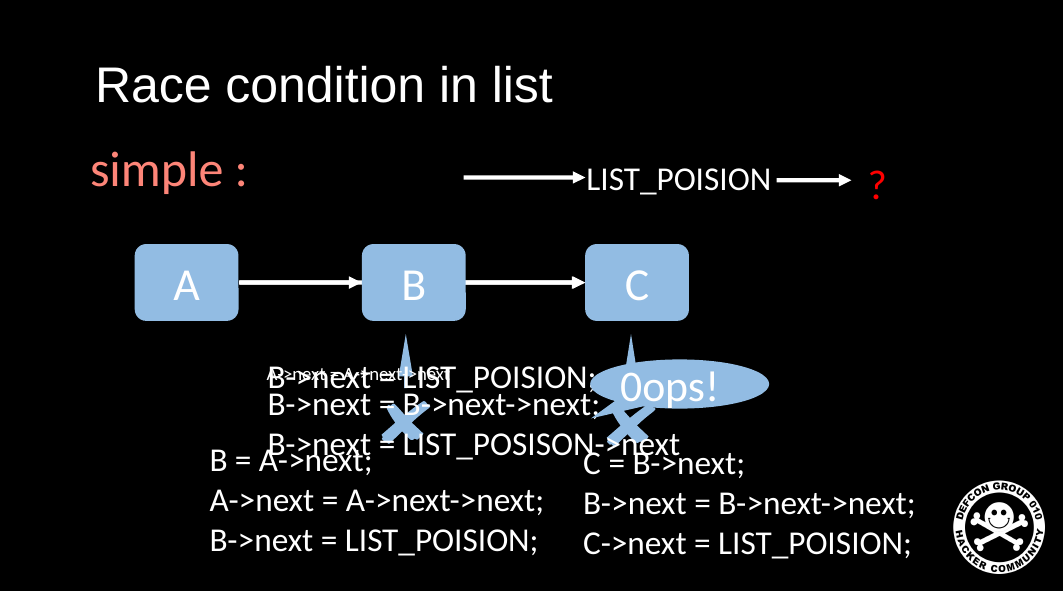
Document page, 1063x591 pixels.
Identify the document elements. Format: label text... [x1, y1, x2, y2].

text_box Race condition in list [86, 51, 562, 123]
text_box [466, 276, 585, 289]
text_box [463, 171, 582, 184]
text_box LIST_POISION [582, 153, 776, 201]
text_box ? [863, 153, 923, 211]
text_box [626, 334, 636, 364]
text_box C [585, 244, 689, 321]
text_box 0ops! [590, 359, 770, 419]
text_box A [134, 244, 239, 321]
text_box [776, 174, 852, 187]
text_box [349, 276, 361, 282]
text_box [402, 334, 409, 352]
text_box B [361, 244, 466, 321]
text_box C = B->next; B->next = B->next->next; C->next = LIST_POISION; [579, 437, 921, 565]
text_box B->next = B->next->next; B->next = LIST_POSISON->next [263, 378, 685, 466]
text_box B = A->next; A->next = A->next->next; B->next = LIST_POISION; [205, 434, 549, 562]
text_box [349, 283, 361, 289]
text_box simple : [86, 132, 253, 201]
picture [935, 462, 1063, 591]
text_box B->next = LIST_POISION; [263, 352, 602, 378]
